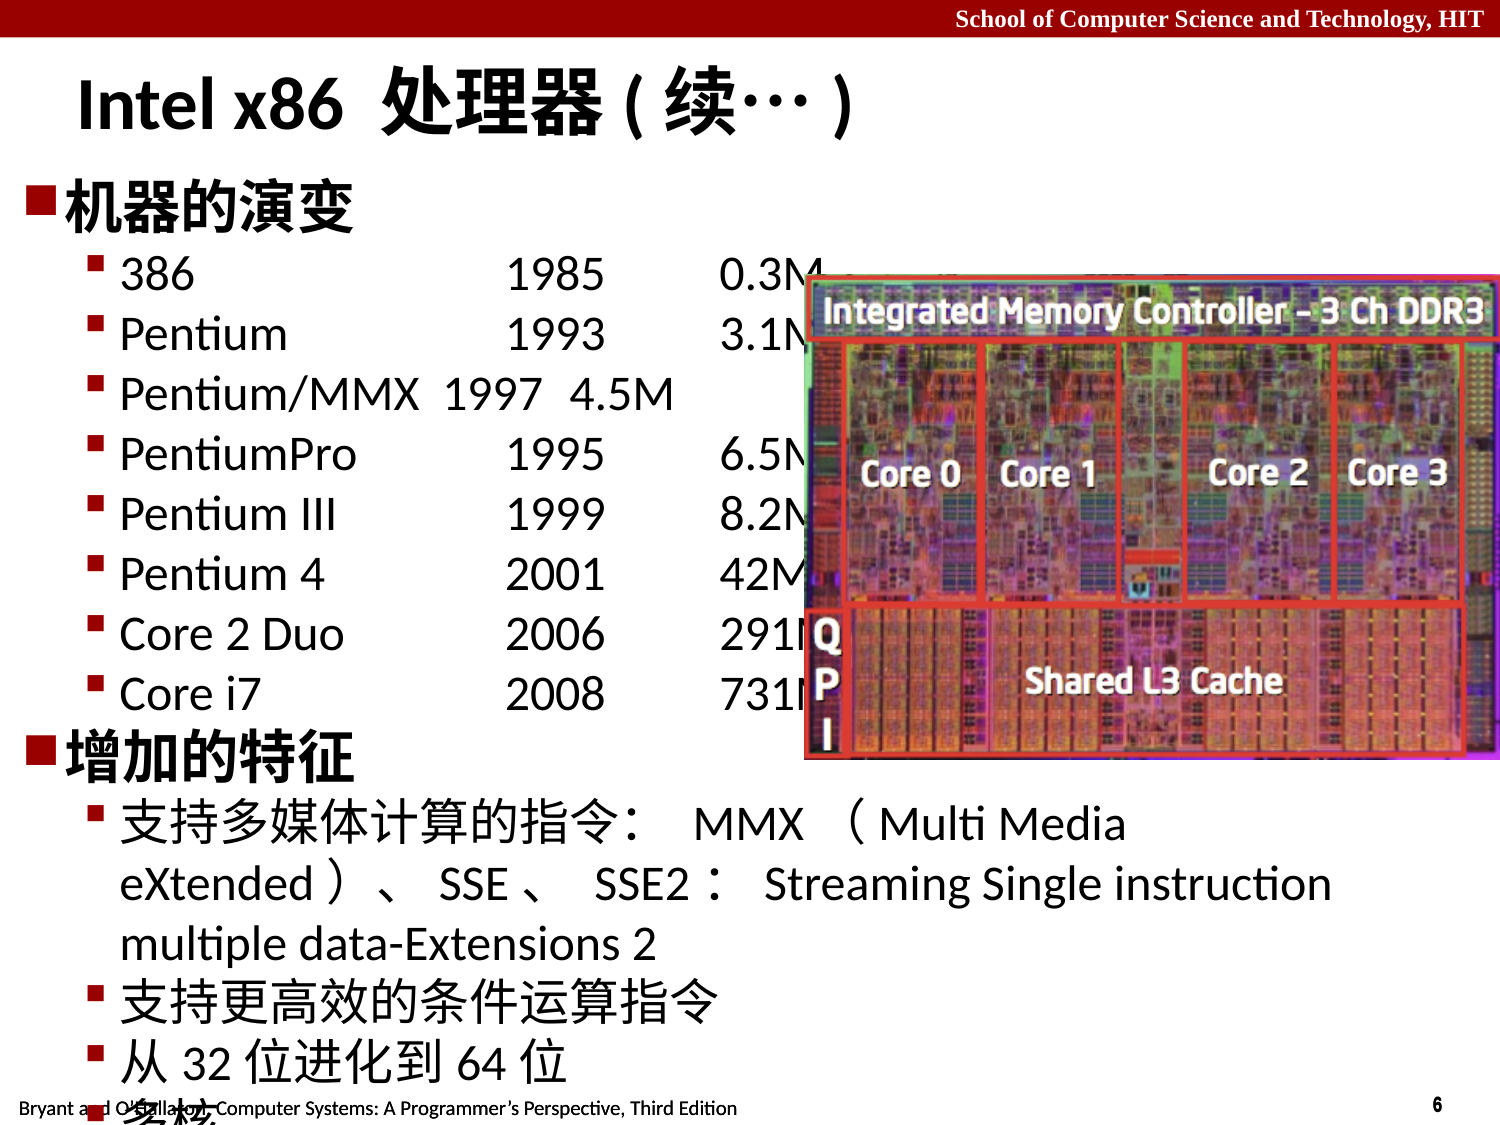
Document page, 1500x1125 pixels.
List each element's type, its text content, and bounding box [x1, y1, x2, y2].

list 机器的演变 386 1985 0.3M Pentium 1993 3.1M Pentium/MMX 1997 4.5M PentiumPro 1995 6.5M Pentium III 1999 8.2M Pentium 4 2001 42M Core 2 Duo 2006 291M Core i7 2008 731M 增加的特征 支持多媒体计算的指令： MMX（Multi Media eXtended）、SSE、 SSE2：Streaming Single instruction multiple data-Extensions 2 支持更高效的条件运算指令 从32位进化到64位 多核 [12, 162, 1500, 1076]
picture [804, 274, 1500, 760]
title Intel x86 处理器(续…) [61, 37, 1500, 162]
